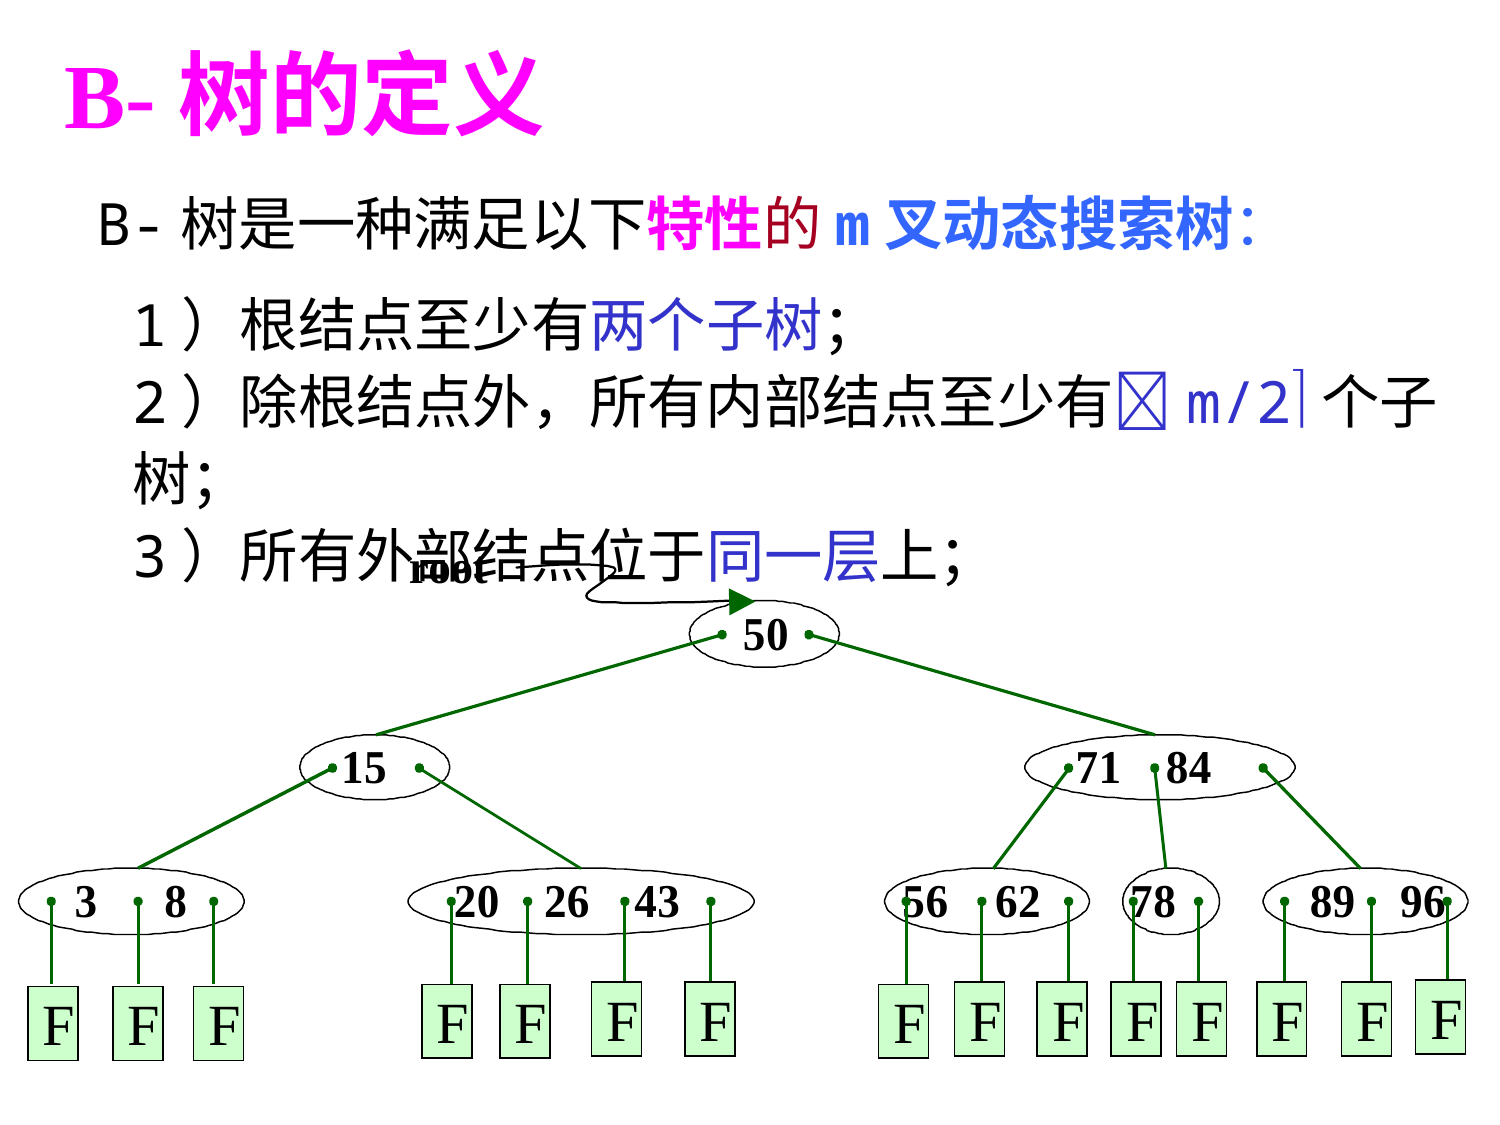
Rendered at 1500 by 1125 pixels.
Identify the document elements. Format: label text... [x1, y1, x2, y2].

text_box B-树是一种满足以下特性的m叉动态搜索树： [81, 172, 1307, 265]
text_box 1）根结点至少有两个子树； 2）除根结点外，所有内部结点至少有m/2个子树； 3）所有外部结点位于同一层上； [117, 274, 1500, 532]
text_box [27, 973, 1473, 1061]
text_box B-树的定义 [50, 29, 611, 155]
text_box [0, 533, 1500, 984]
